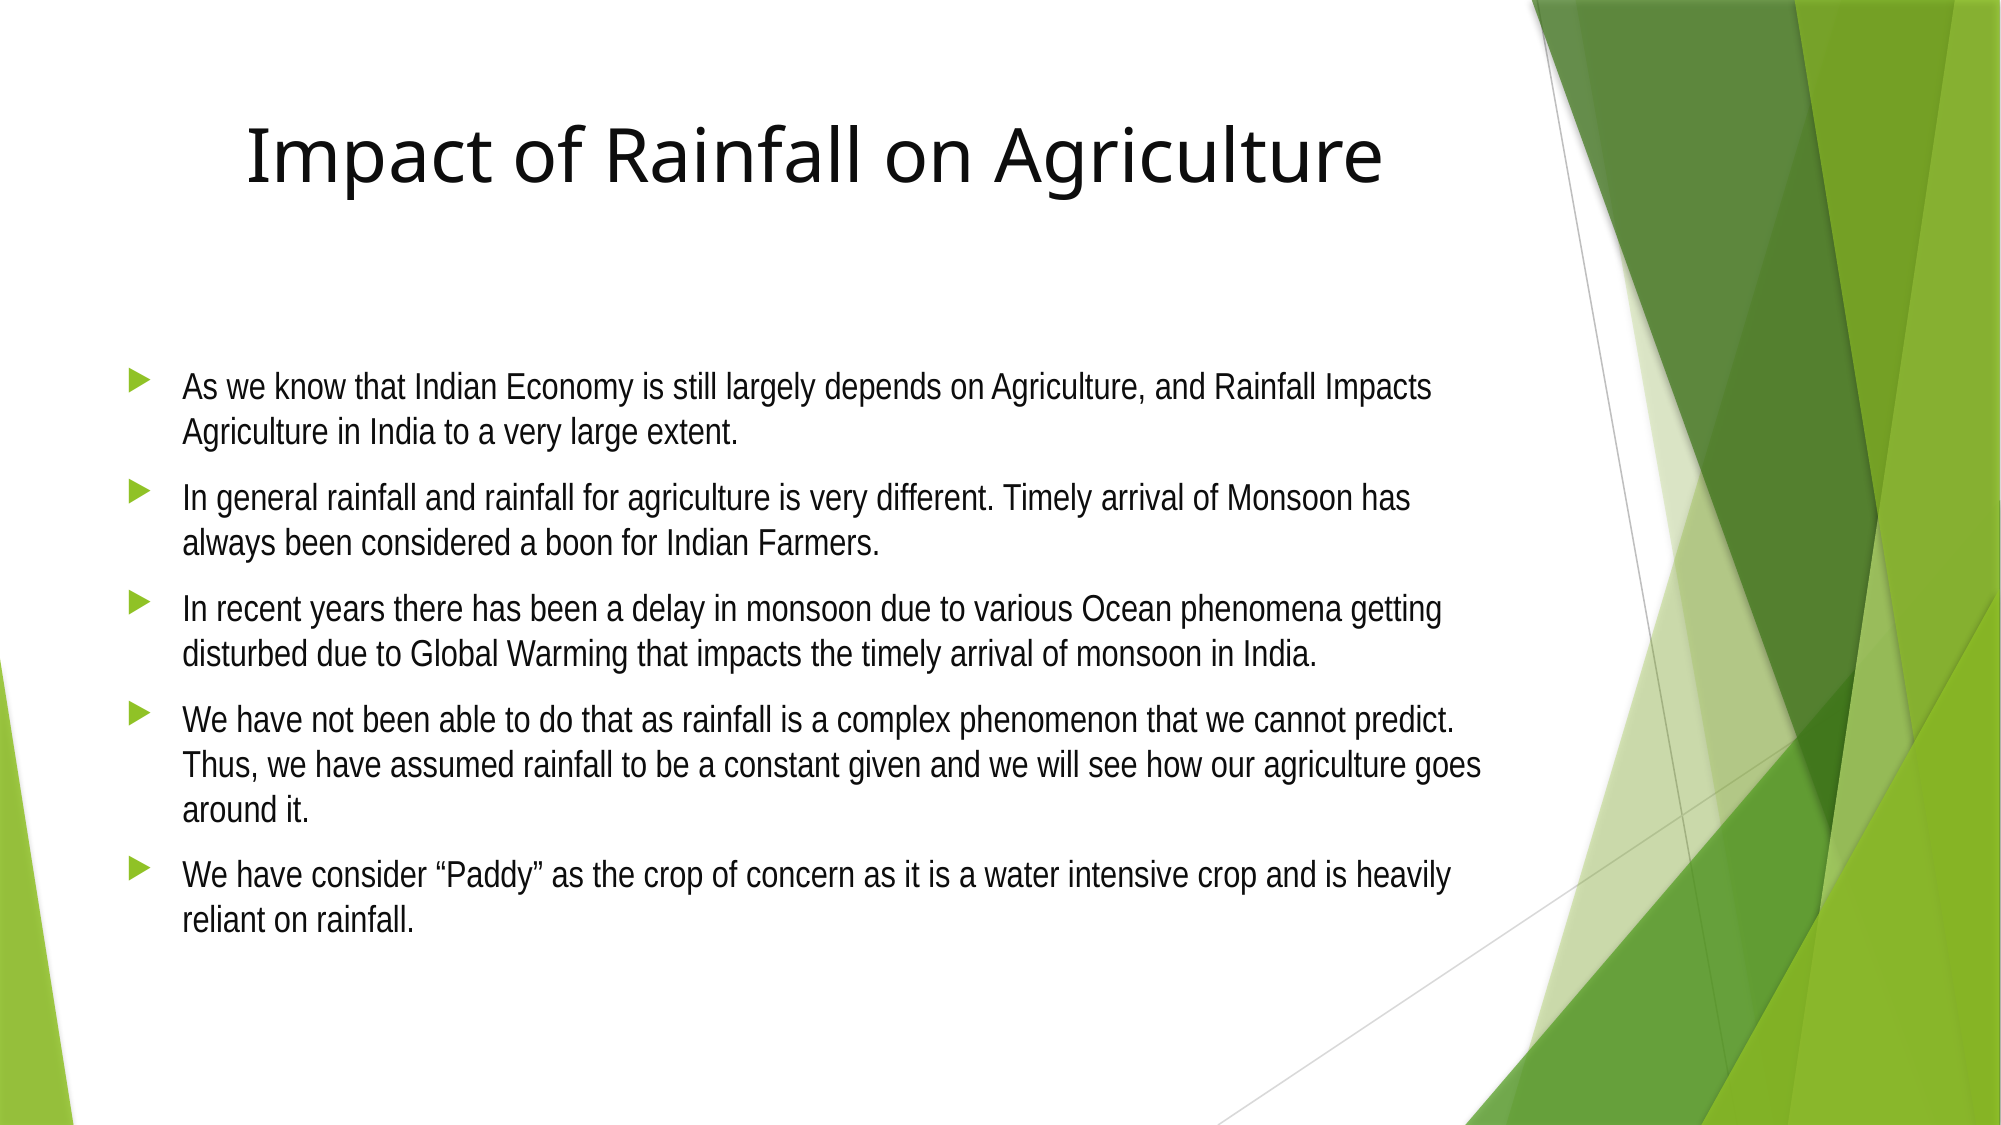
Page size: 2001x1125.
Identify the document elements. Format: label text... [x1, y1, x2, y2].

list As we know that Indian Economy is still largely depends on Agriculture, and Rainfall Impacts Agriculture in India to a very large extent. In general rainfall and rainfall for agriculture is very different. Timely arrival of Monsoon has always been considered a boon for Indian Farmers. In recent years there has been a delay in monsoon due to various Ocean phenomena getting disturbed due to Global Warming that impacts the timely arrival of monsoon in India. We have not been able to do that as rainfall is a complex phenomenon that we cannot predict. Thus, we have assumed rainfall to be a constant given and we will see how our agriculture goes around it. We have consider “Paddy” as the crop of concern as it is a water intensive crop and is heavily reliant on rainfall. [111, 354, 1522, 992]
title Impact of Rainfall on Agriculture [111, 99, 1522, 317]
